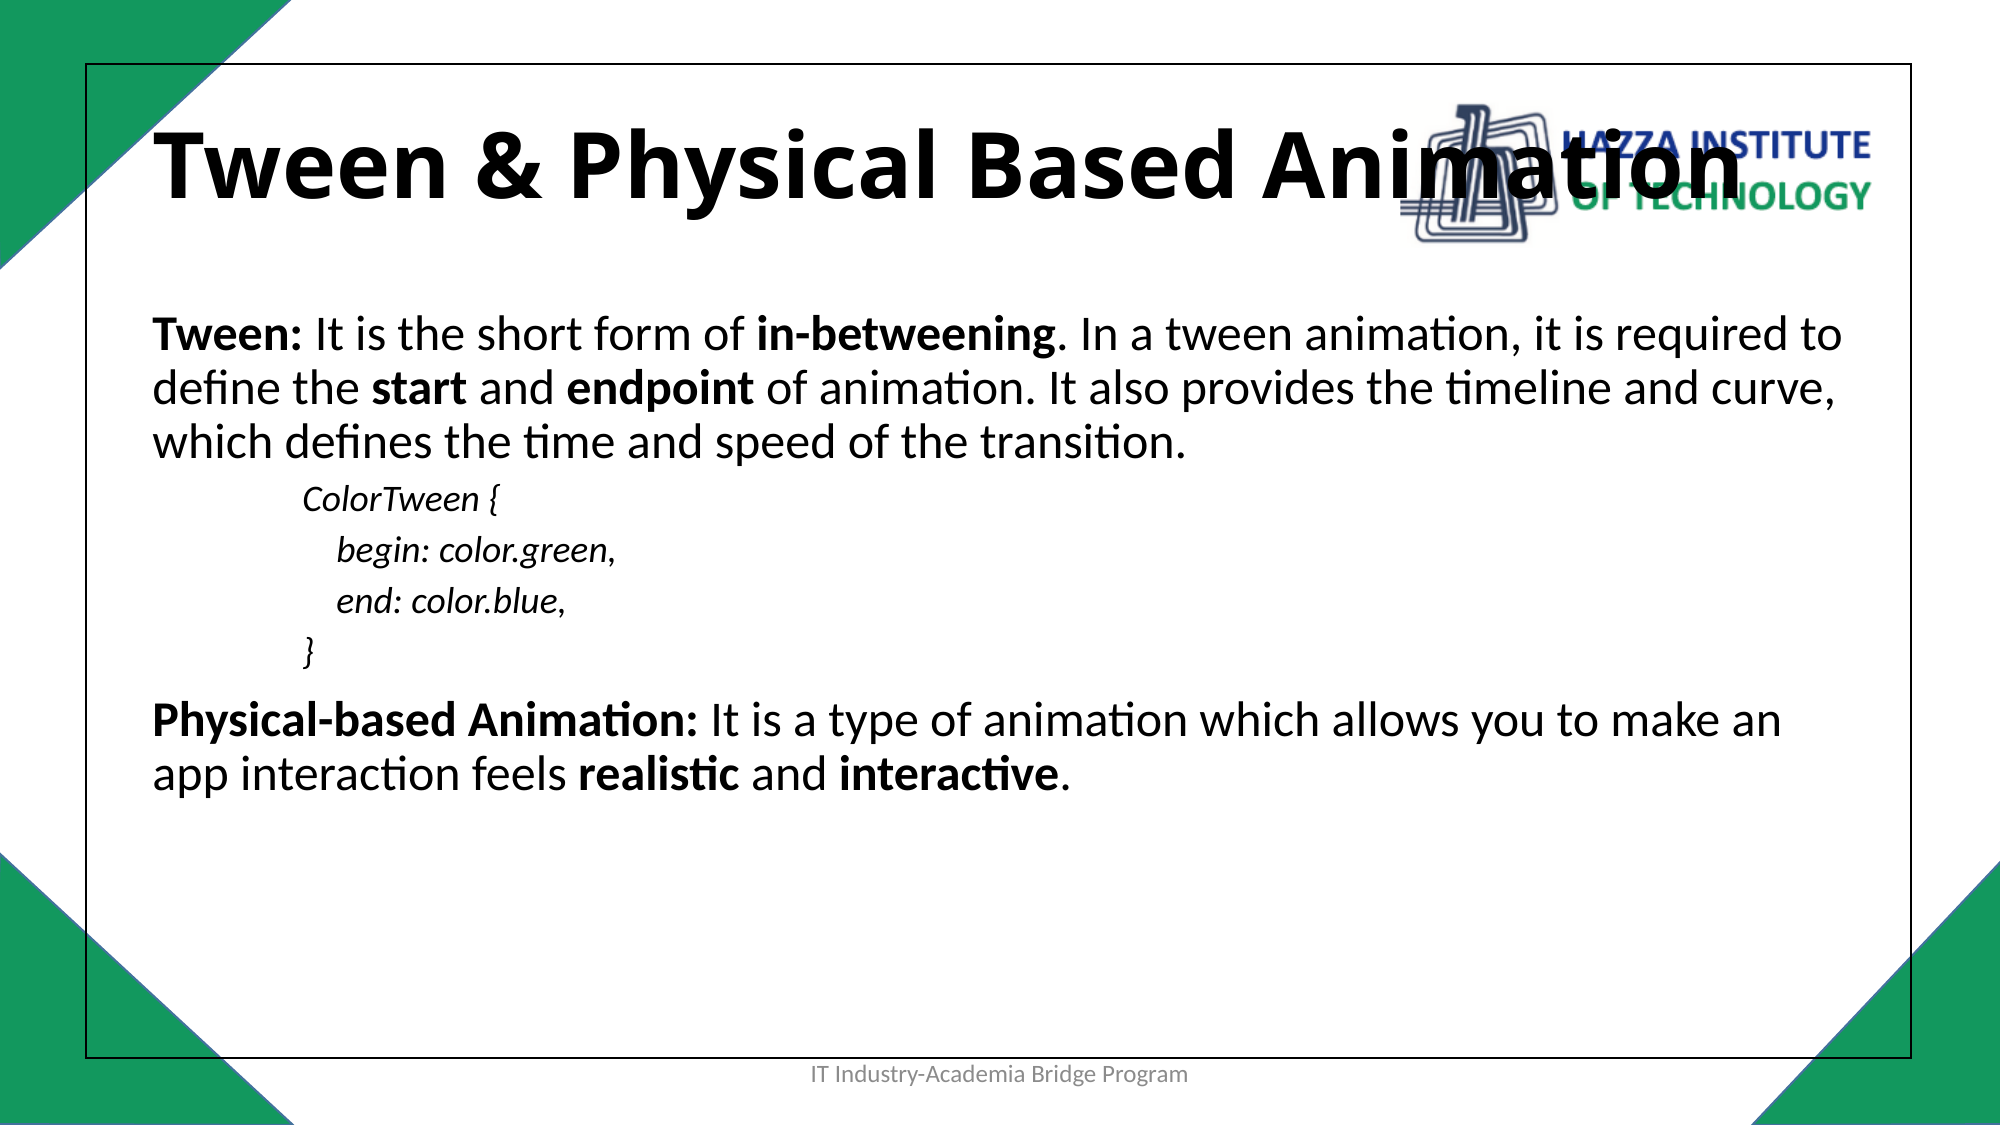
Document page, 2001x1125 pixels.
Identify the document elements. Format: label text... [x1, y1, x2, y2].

text_box [1750, 860, 2000, 1125]
picture [1392, 100, 1889, 248]
text_box [0, 852, 295, 1125]
text_box [85, 63, 1912, 1059]
footer IT Industry-Academia Bridge Program [662, 1042, 1338, 1103]
title Tween & Physical Based Animation [137, 59, 1863, 278]
list Tween: It is the short form of in-betweening. In a tween animation, it is required to define the start and endpoint of animation. It also provides the timeline and curve, which defines the time and speed of the transition. ColorTween { begin: color.green, end: color.blue, } Physical-based Animation: It is a type of animation which allows you to make an app interaction feels realistic and interactive. [137, 299, 1863, 1014]
text_box [0, 0, 292, 270]
